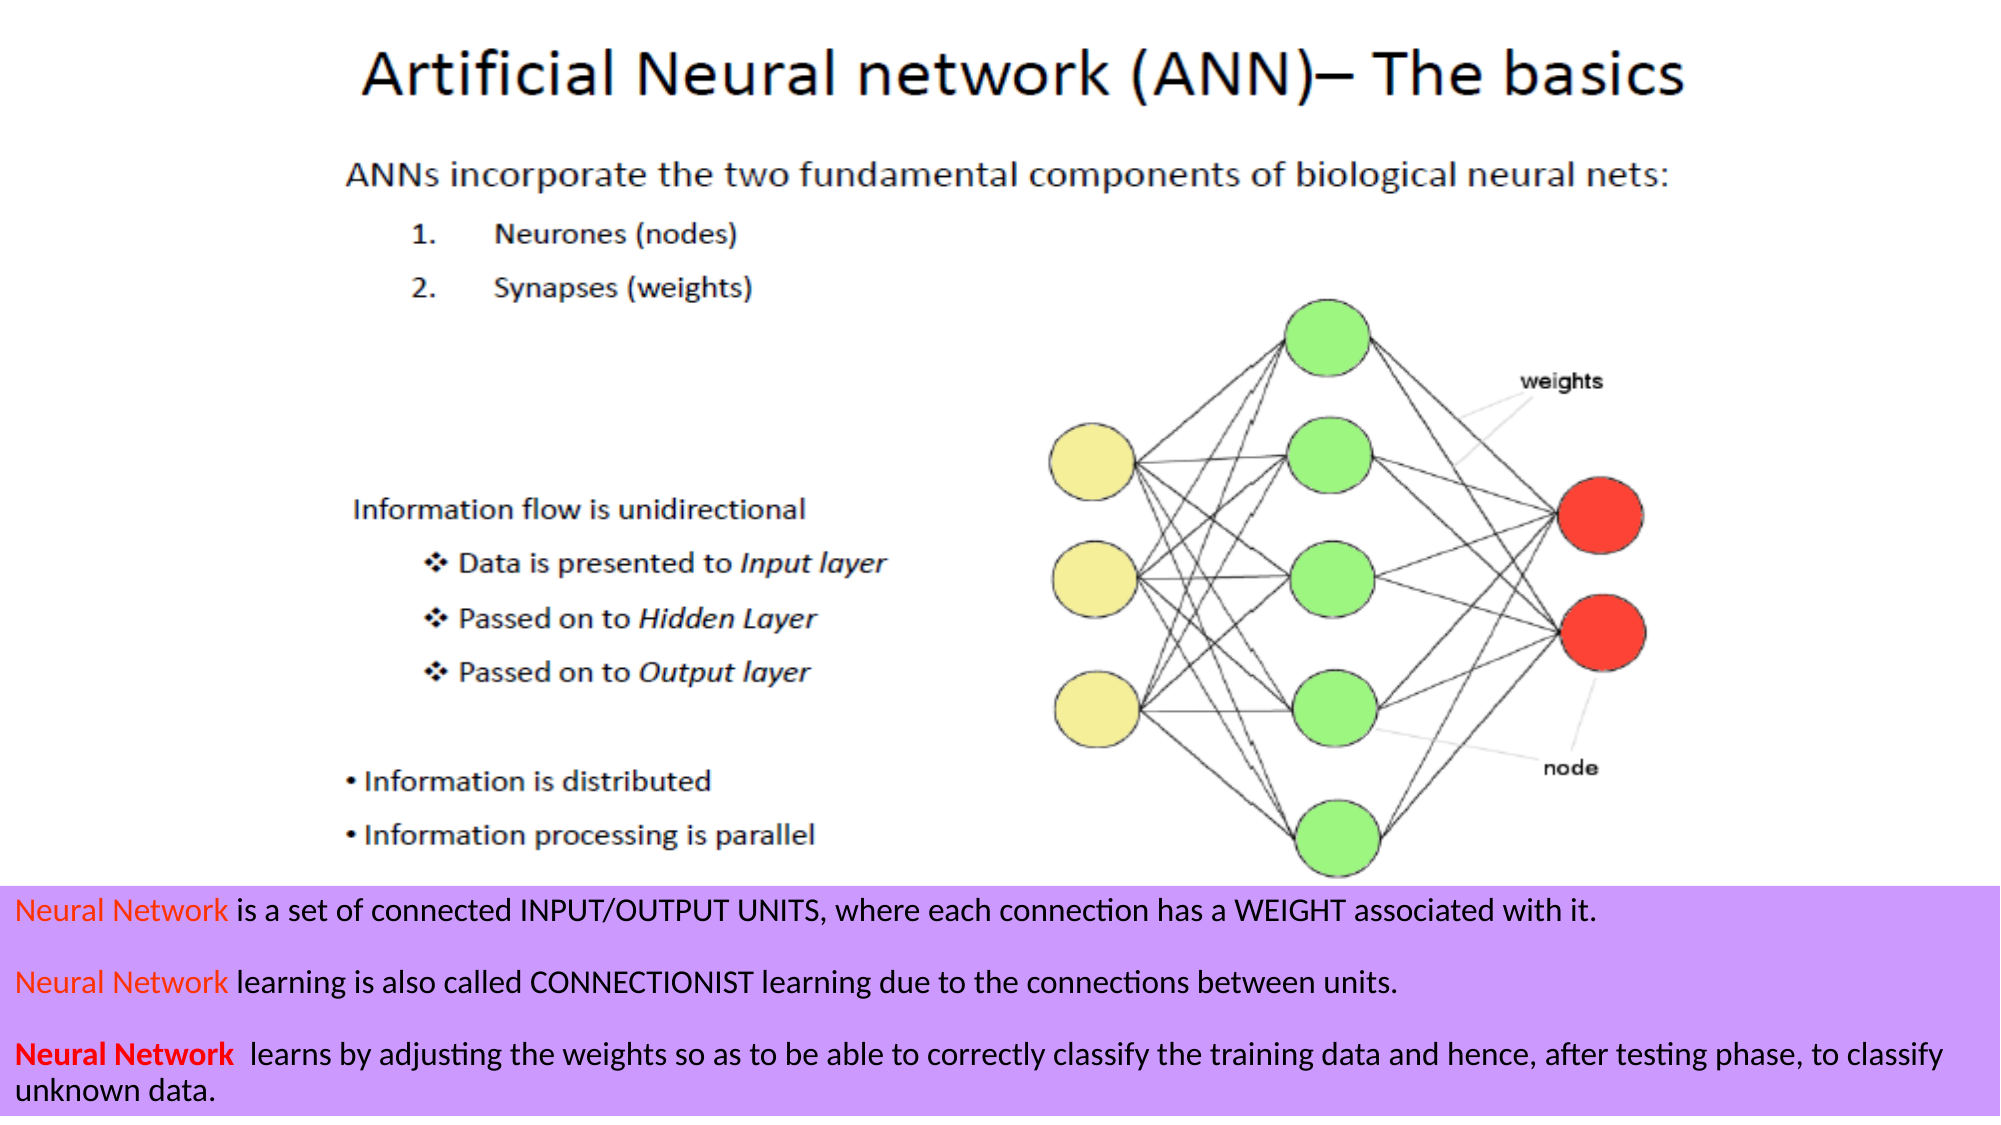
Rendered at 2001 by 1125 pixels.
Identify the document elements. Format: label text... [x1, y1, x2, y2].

text_box Neural Network is a set of connected INPUT/OUTPUT UNITS, where each connection has a WEIGHT associated with it. Neural Network learning is also called CONNECTIONIST learning due to the connections between units. Neural Network learns by adjusting the weights so as to be able to correctly classify the training data and hence, after testing phase, to classify unknown data. [0, 885, 2000, 1116]
picture [325, 40, 1703, 886]
